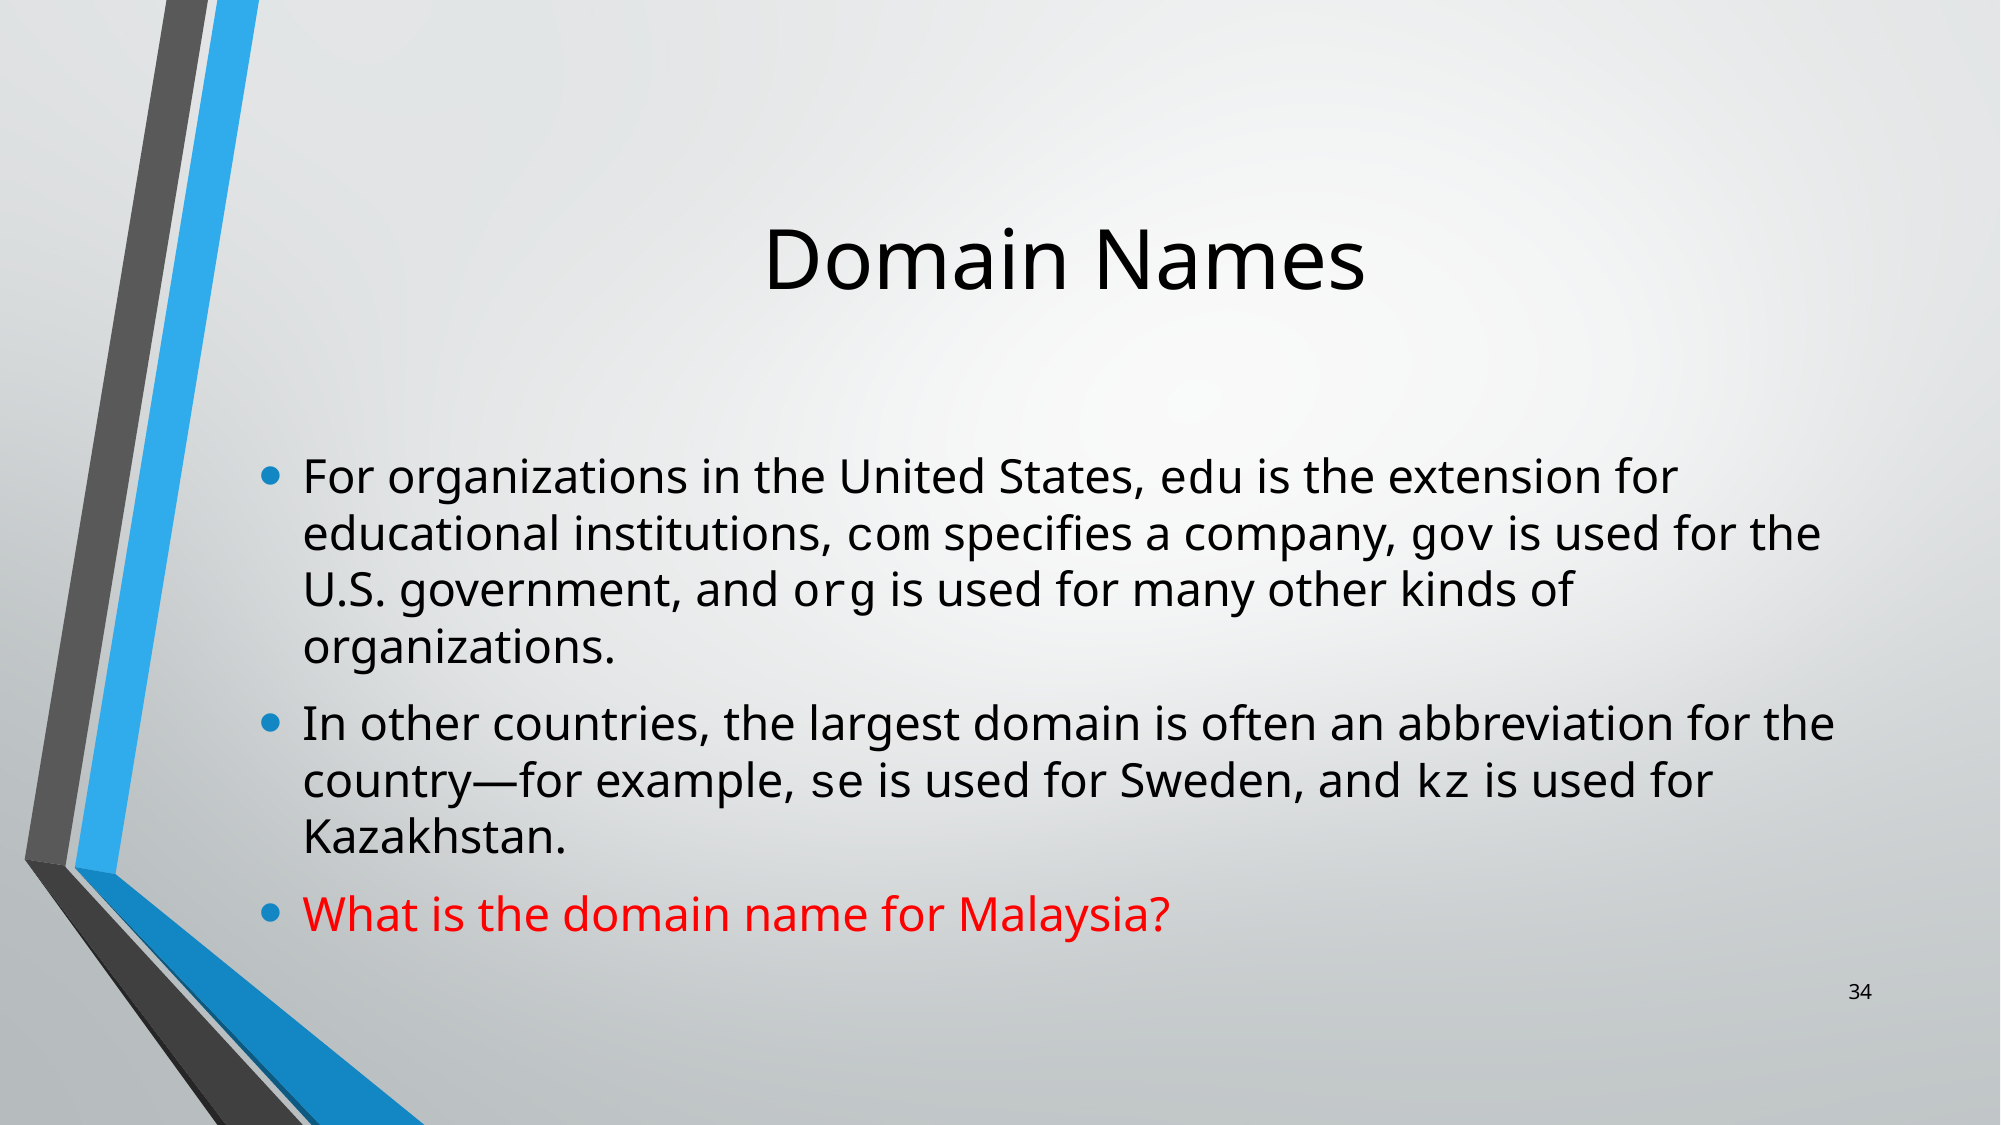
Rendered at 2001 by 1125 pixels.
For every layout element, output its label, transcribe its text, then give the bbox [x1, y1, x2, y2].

slide_number 34 [1796, 962, 1887, 1023]
list For organizations in the United States, edu is the extension for educational institutions, com specifies a company, gov is used for the U.S. government, and org is used for many other kinds of organizations. In other countries, the largest domain is often an abbreviation for the country—for example, se is used for Sweden, and kz is used for Kazakhstan. What is the domain name for Malaysia? [243, 437, 1887, 950]
title Domain Names [243, 112, 1887, 400]
